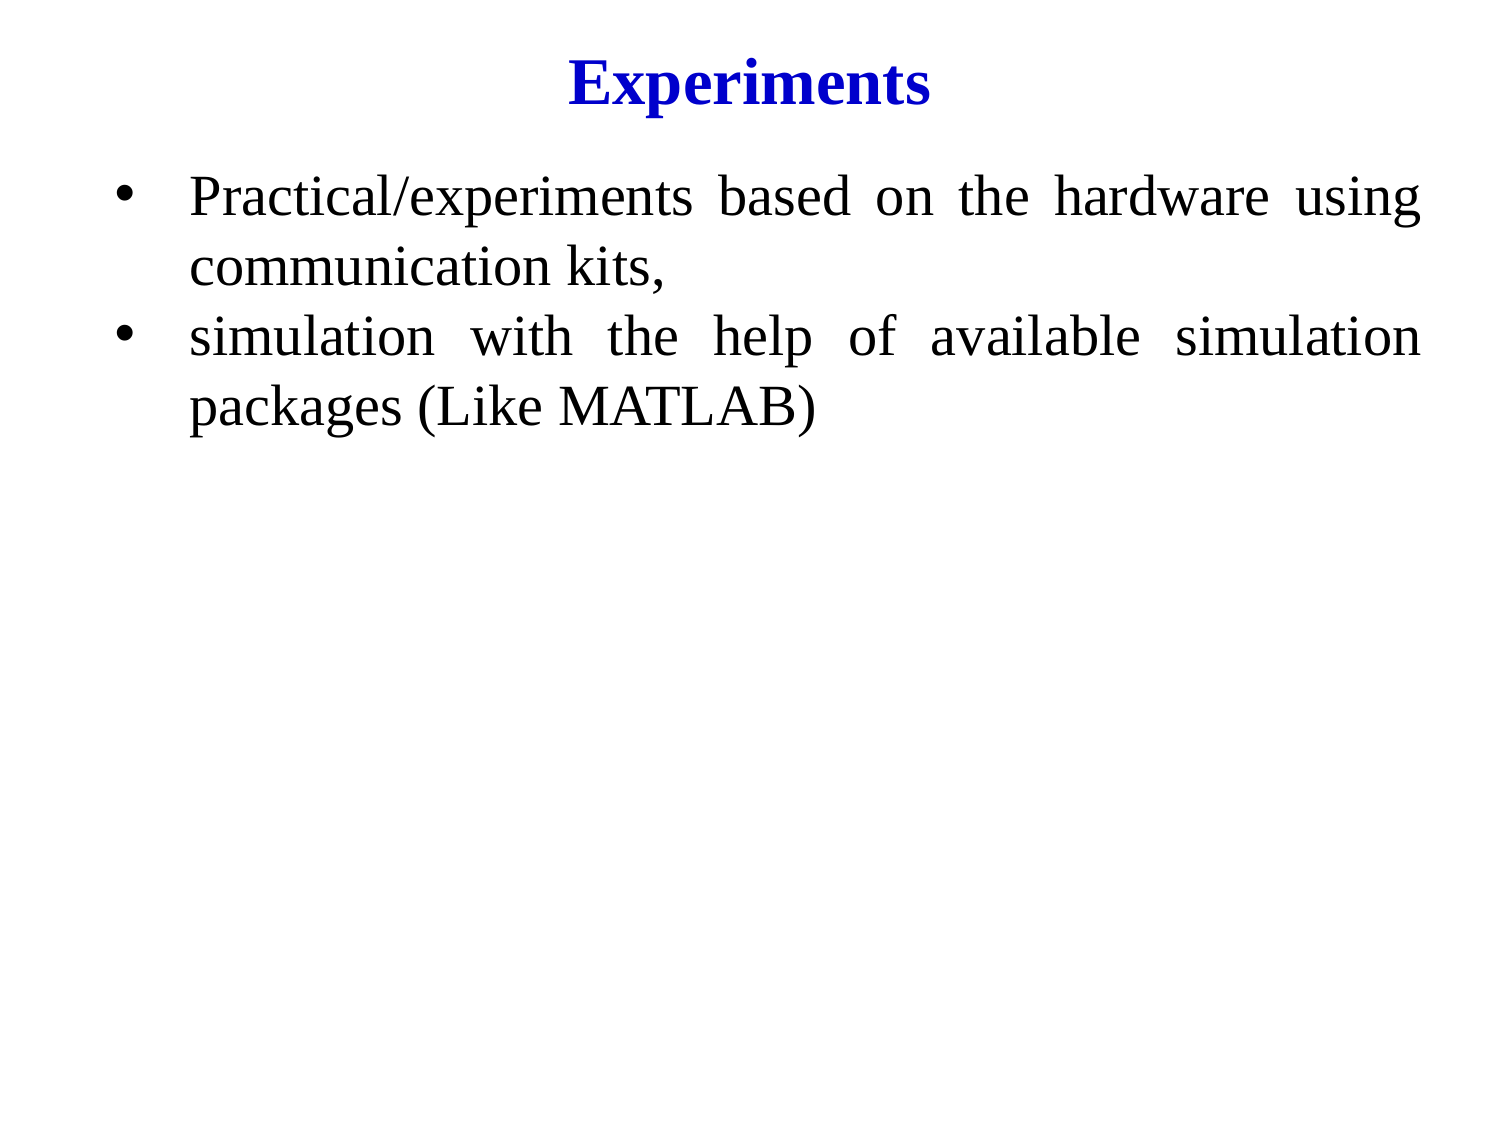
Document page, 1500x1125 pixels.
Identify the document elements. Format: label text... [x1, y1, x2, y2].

text_box Practical/experiments based on the hardware using communication kits, simulation with the help of available simulation packages (Like MATLAB) [99, 149, 1438, 545]
text_box Experiments [62, 24, 1438, 126]
